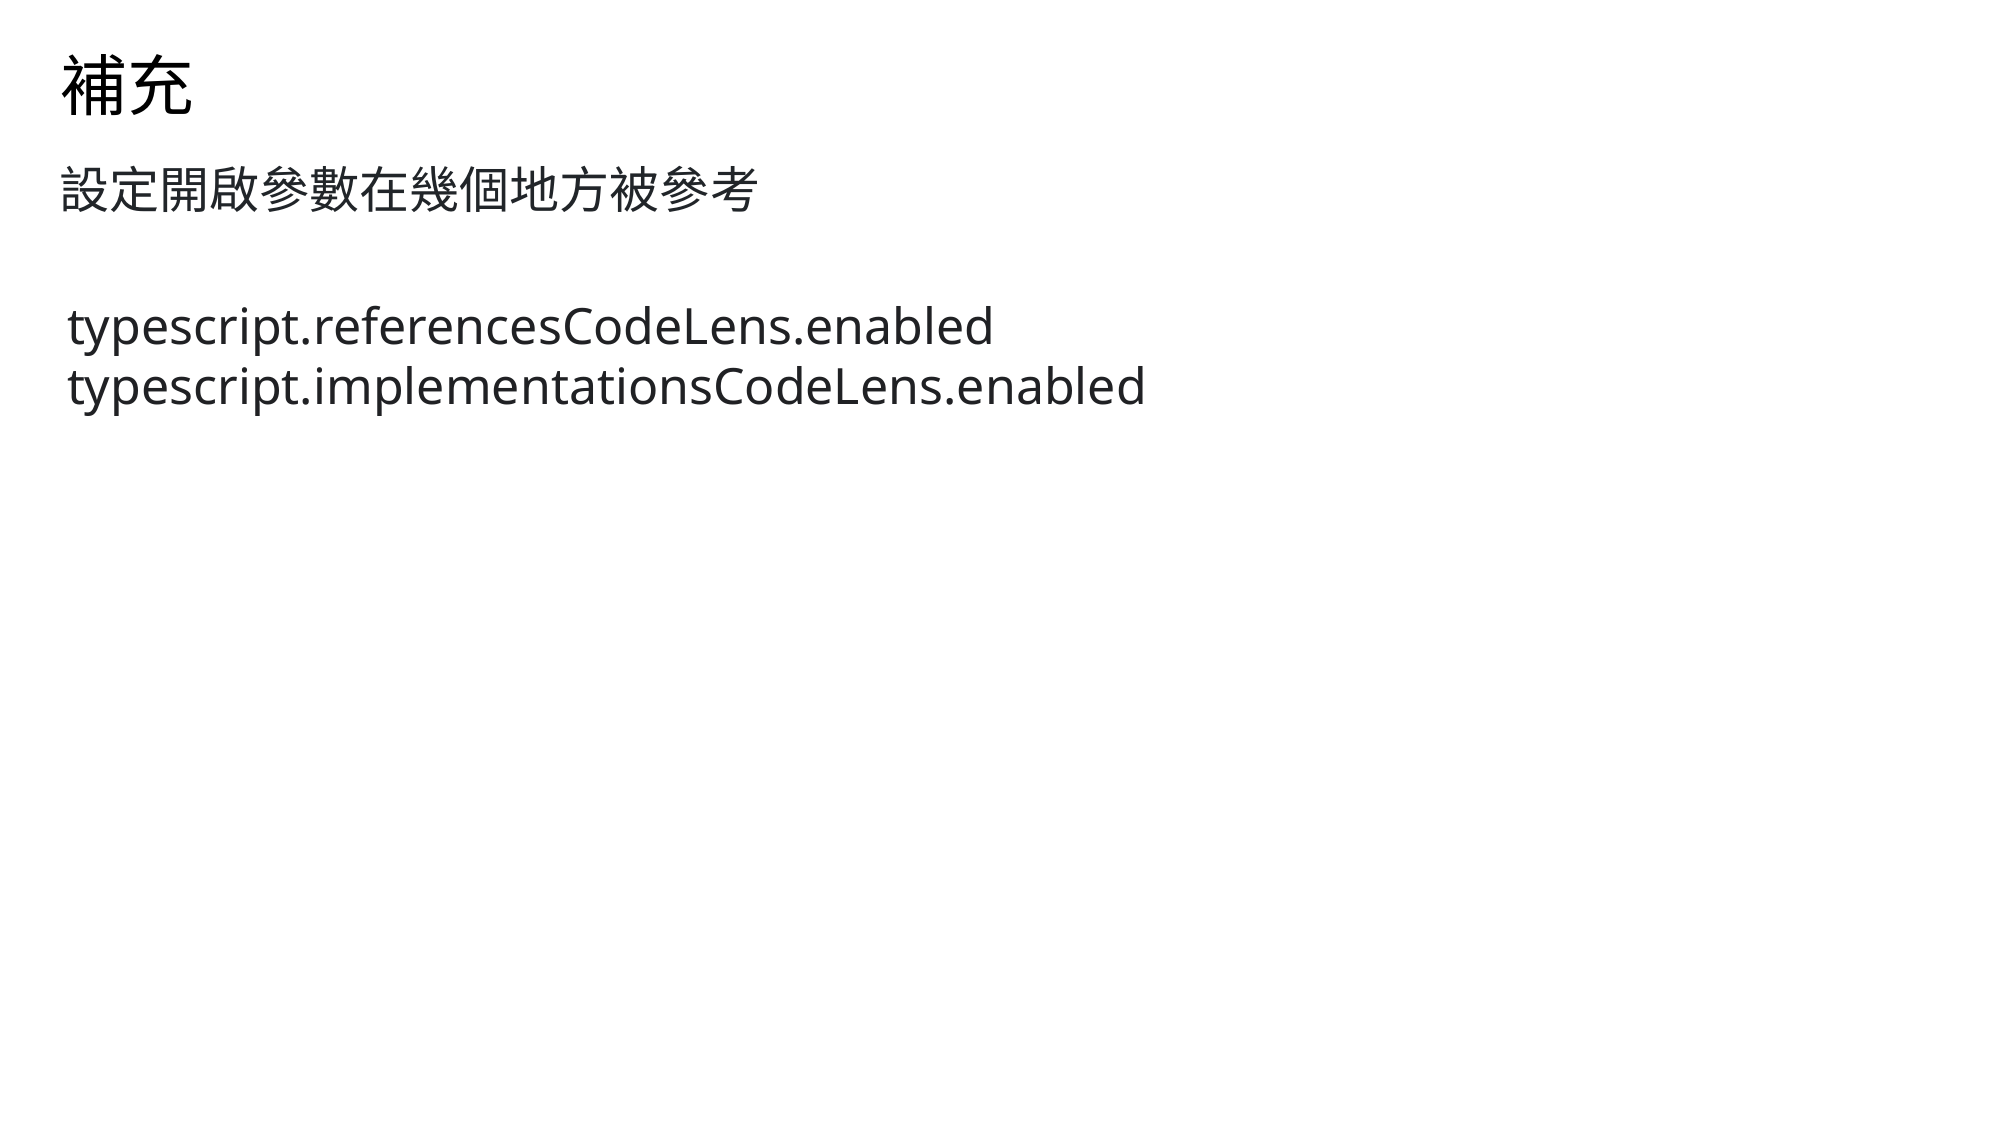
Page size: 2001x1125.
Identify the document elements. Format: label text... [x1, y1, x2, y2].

text_box typescript.referencesCodeLens.enabled typescript.implementationsCodeLens.enabled [67, 294, 1595, 475]
text_box 設定開啟參數在幾個地方被參考 [45, 150, 1429, 226]
text_box 補充 [45, 36, 210, 132]
